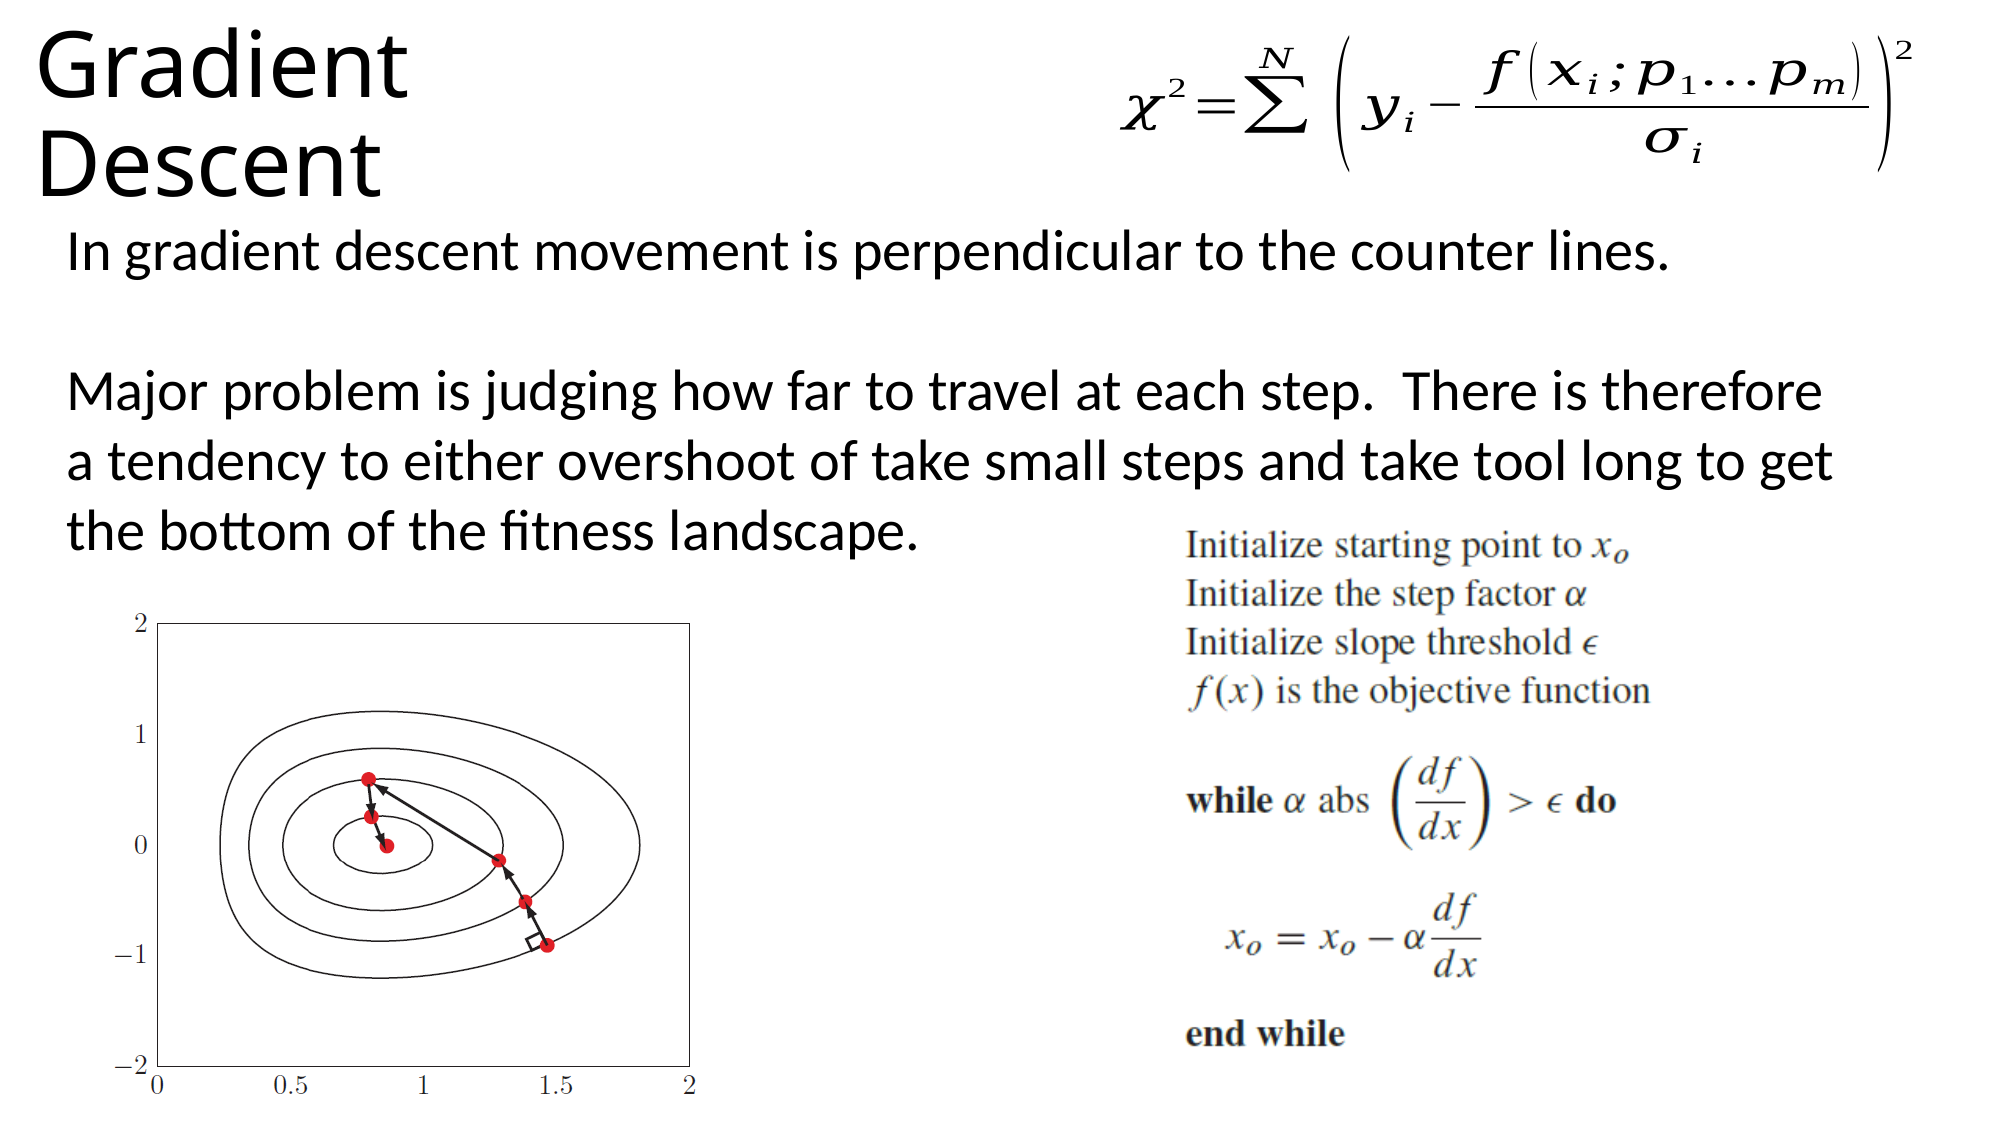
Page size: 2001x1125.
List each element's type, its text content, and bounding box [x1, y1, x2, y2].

title Gradient Descent [19, 58, 733, 177]
picture [1156, 520, 1674, 1051]
picture [96, 602, 733, 1122]
text_box In gradient descent movement is perpendicular to the counter lines. Major problem is judging how far to travel at each step. There is therefore a tendency to either overshoot of take small steps and take tool long to get the bottom of the fitness landscape. [51, 205, 1864, 570]
